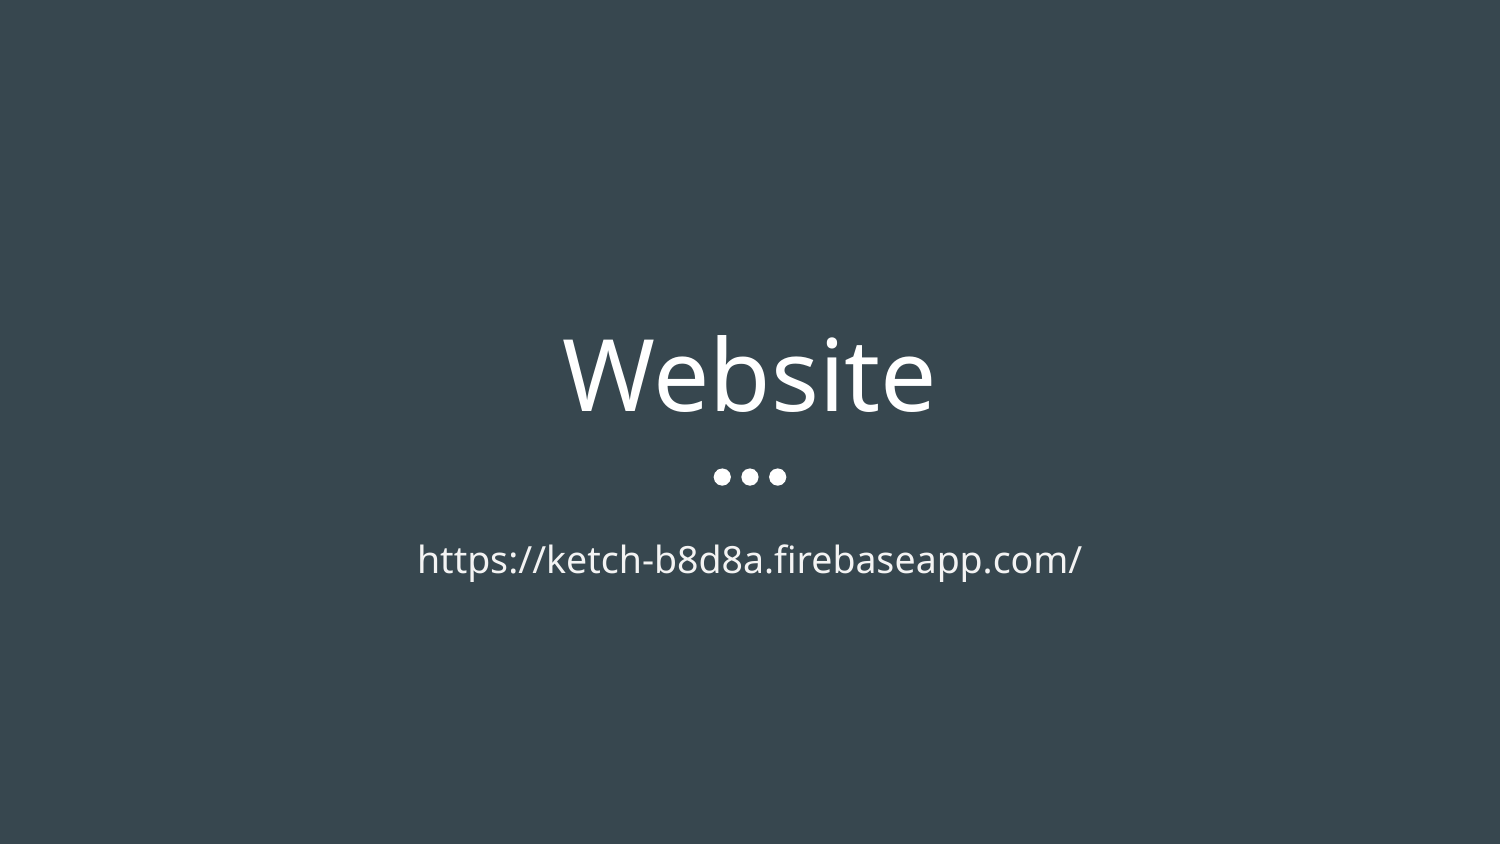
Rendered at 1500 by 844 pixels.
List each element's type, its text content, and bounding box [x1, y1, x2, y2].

subtitle https://ketch-b8d8a.firebaseapp.com/ [110, 520, 1390, 651]
title Website [110, 162, 1390, 447]
